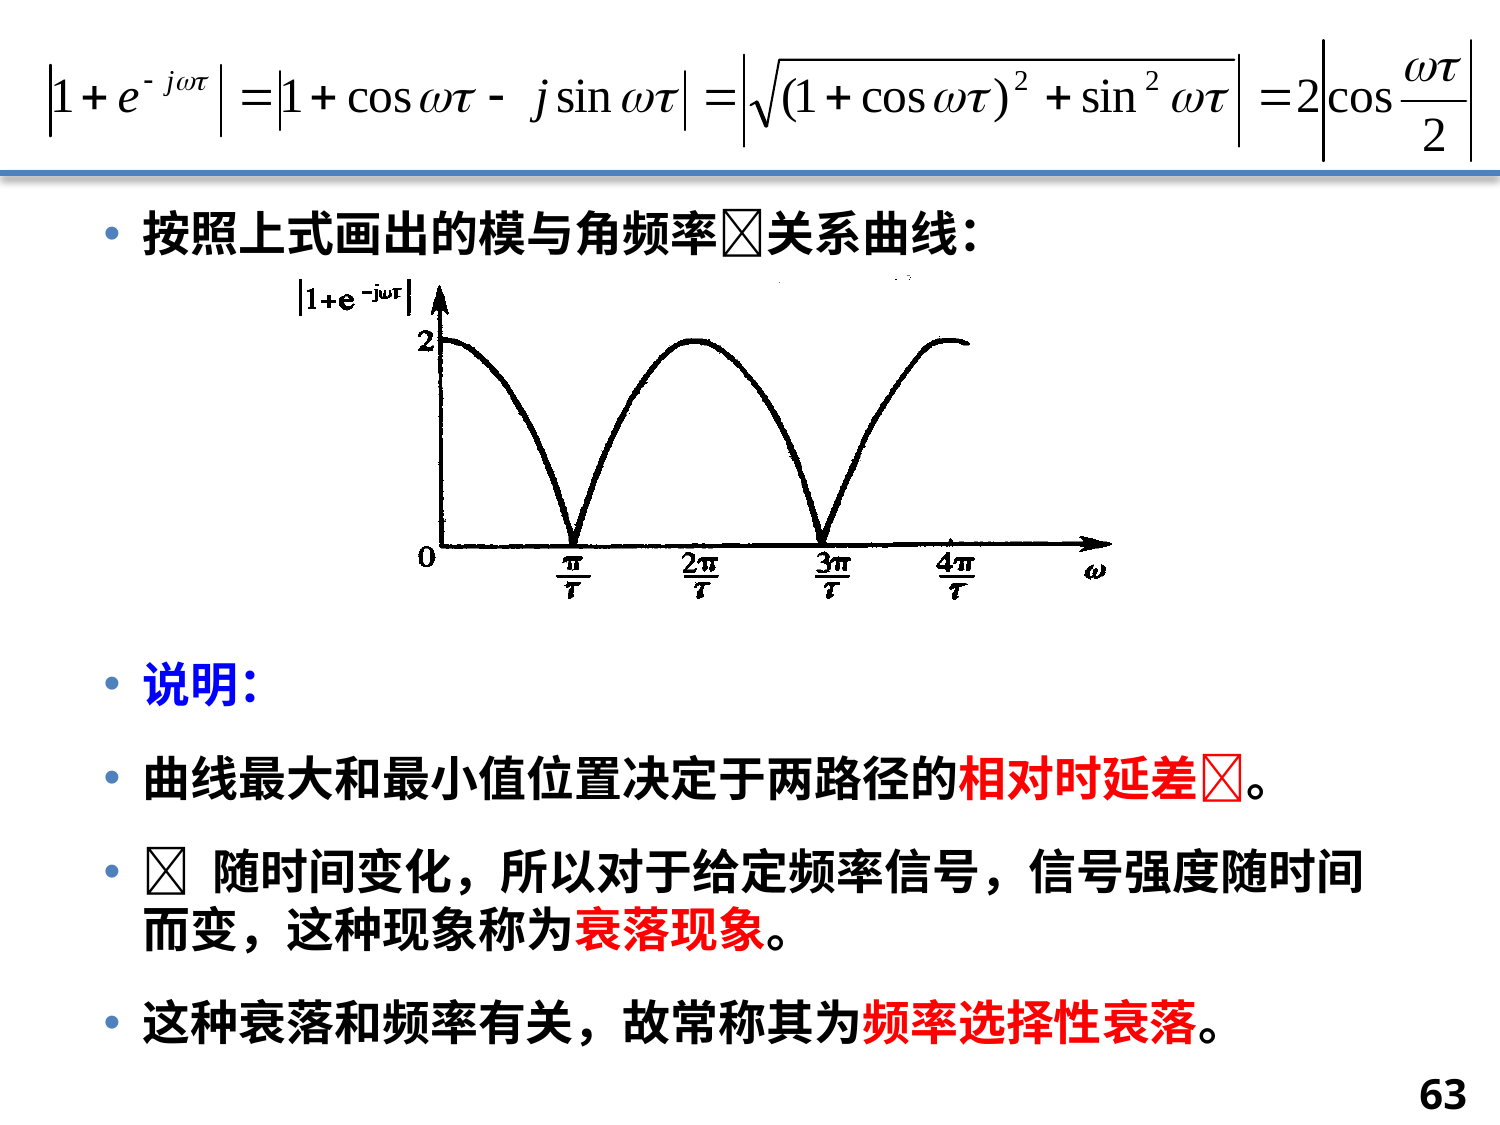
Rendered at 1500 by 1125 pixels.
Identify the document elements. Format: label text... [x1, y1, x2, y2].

picture [277, 255, 1152, 619]
list 按照上式画出的模与角频率关系曲线： 说明： 曲线最大和最小值位置决定于两路径的相对时延差。  随时间变化，所以对于给定频率信号，信号强度随时间而变，这种现象称为衰落现象。 这种衰落和频率有关，故常称其为频率选择性衰落。 [88, 196, 1412, 1059]
slide_number 63 [1379, 1075, 1483, 1118]
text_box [40, 30, 1482, 171]
